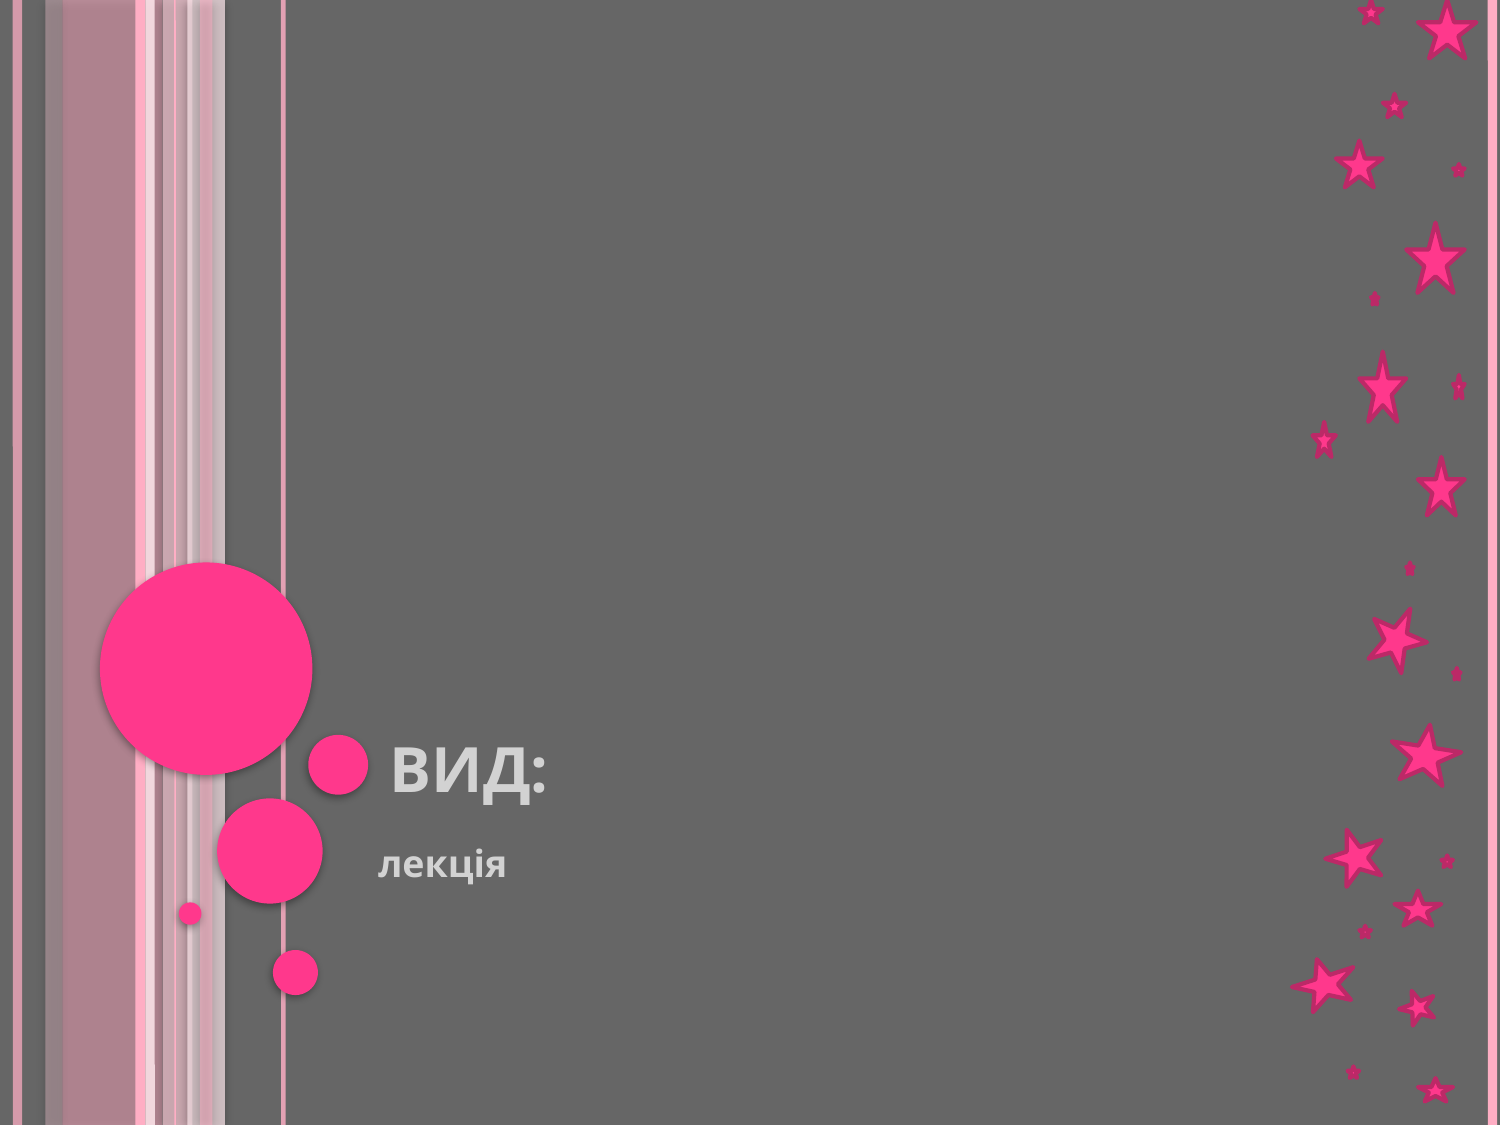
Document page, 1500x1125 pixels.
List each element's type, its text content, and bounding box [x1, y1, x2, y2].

text_box [1289, 957, 1356, 1015]
text_box [1415, 454, 1467, 518]
text_box [1451, 665, 1463, 682]
text_box [1404, 560, 1416, 576]
text_box [1451, 161, 1467, 178]
text_box [1345, 1064, 1362, 1080]
text_box [1380, 91, 1409, 119]
text_box [1404, 220, 1467, 295]
text_box [1415, 1076, 1456, 1104]
text_box [1323, 827, 1383, 889]
text_box [1357, 0, 1385, 26]
text_box [1333, 138, 1385, 190]
text_box [1357, 923, 1373, 940]
text_box [1357, 349, 1409, 424]
text_box [1392, 888, 1444, 928]
text_box [1310, 419, 1338, 459]
title Вид: [375, 474, 1388, 812]
text_box [1366, 606, 1430, 676]
text_box [1369, 290, 1381, 307]
text_box [1389, 722, 1464, 788]
text_box [1451, 372, 1467, 401]
text_box [1396, 988, 1436, 1028]
text_box [1415, 0, 1479, 61]
list лекція [363, 831, 1377, 1058]
text_box [1439, 853, 1455, 869]
